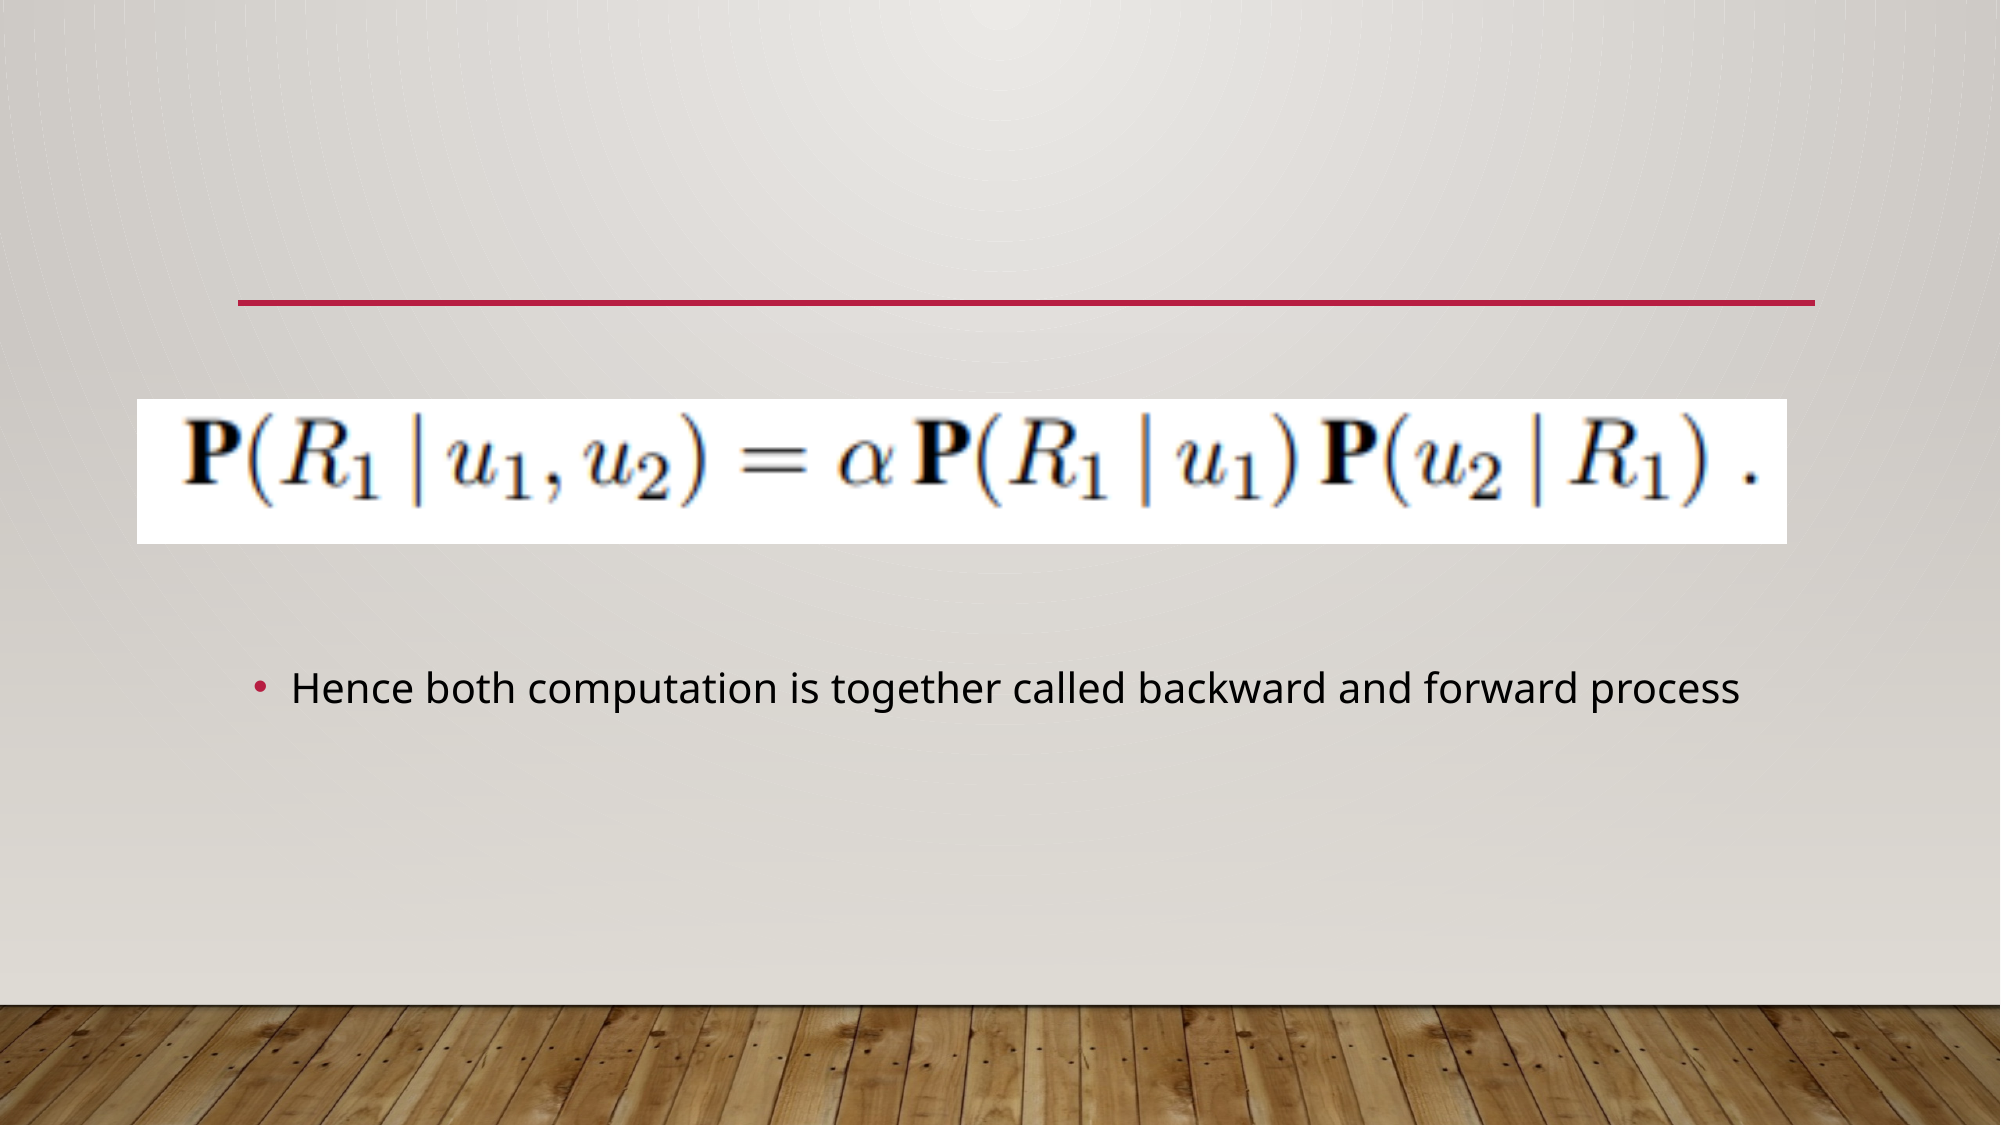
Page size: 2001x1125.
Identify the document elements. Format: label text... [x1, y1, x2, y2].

list Hence both computation is together called backward and forward process [238, 330, 1814, 897]
picture [137, 399, 1788, 544]
picture [0, 1005, 2000, 1125]
